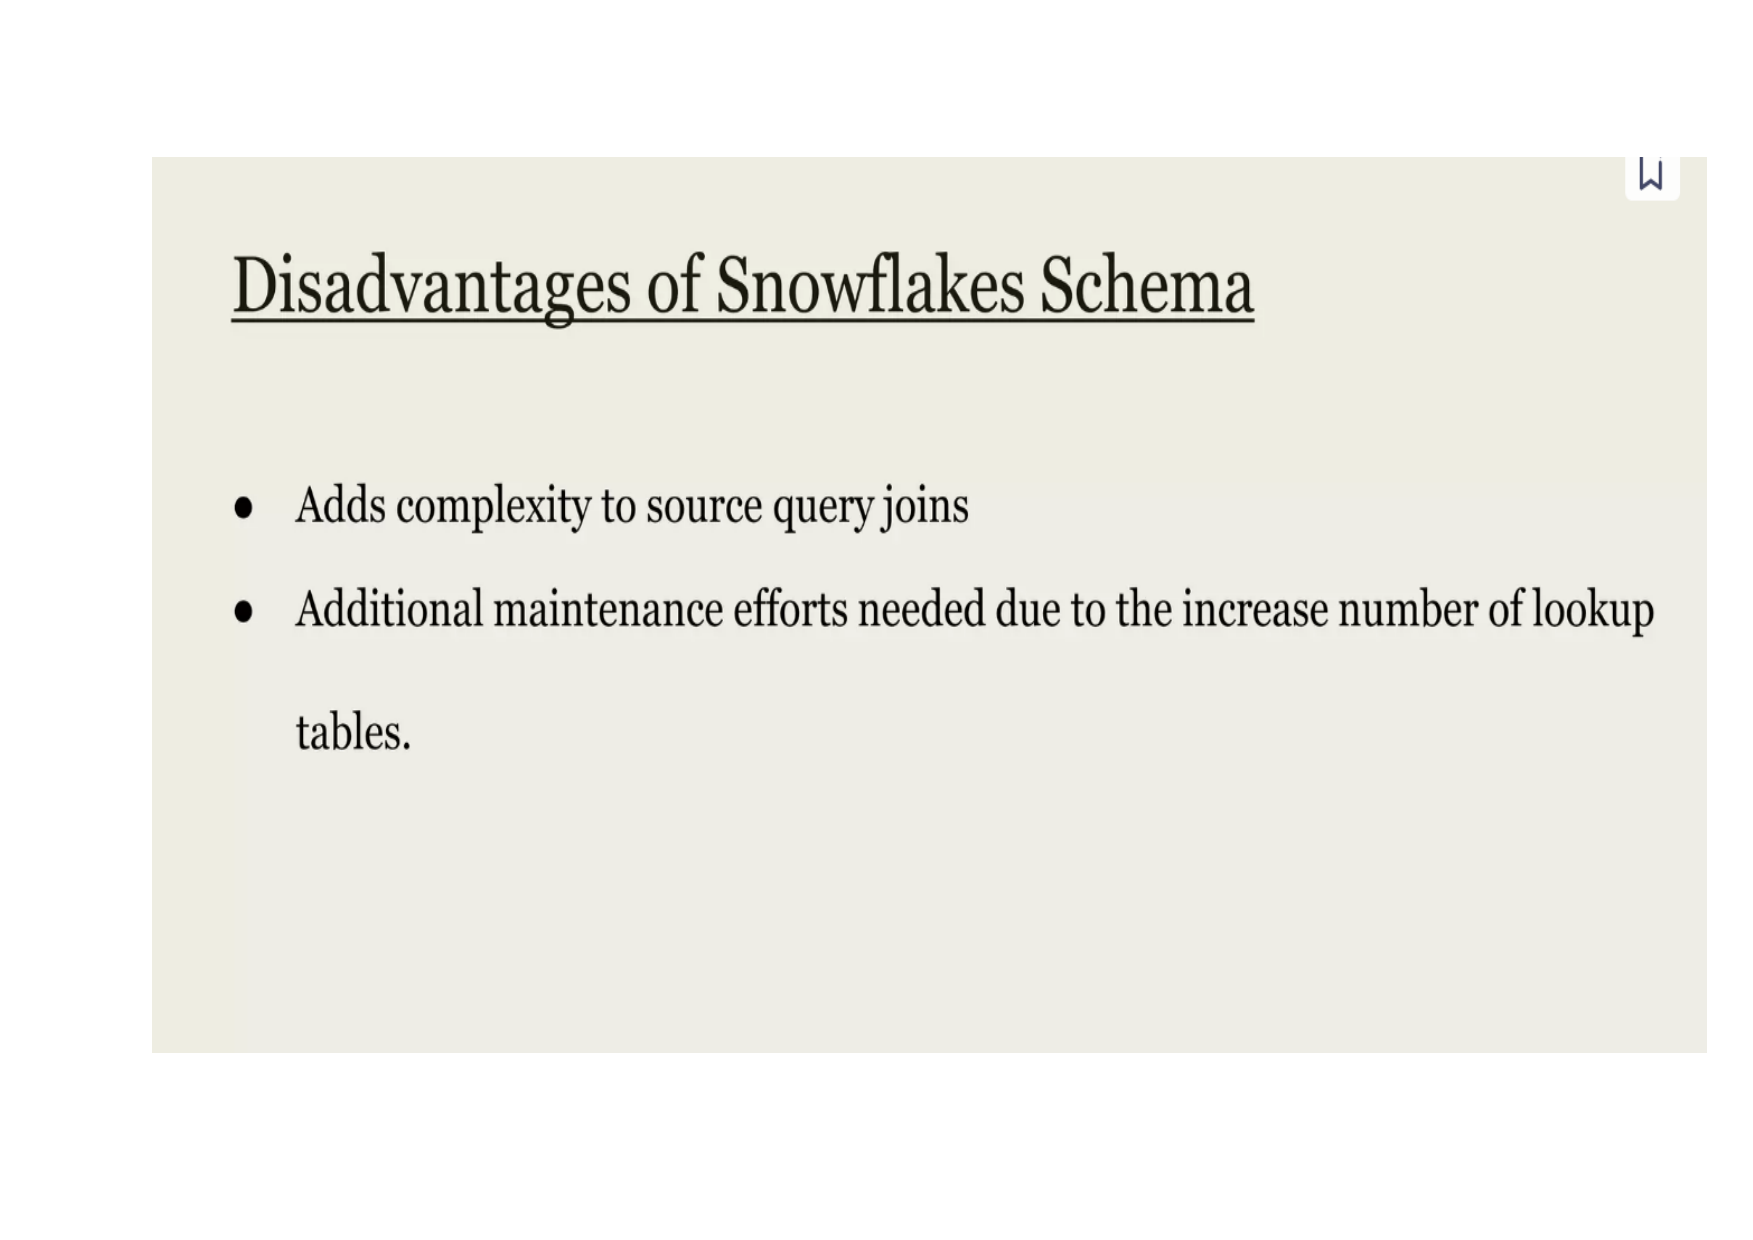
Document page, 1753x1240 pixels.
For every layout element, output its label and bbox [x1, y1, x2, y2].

list [152, 156, 1707, 1054]
